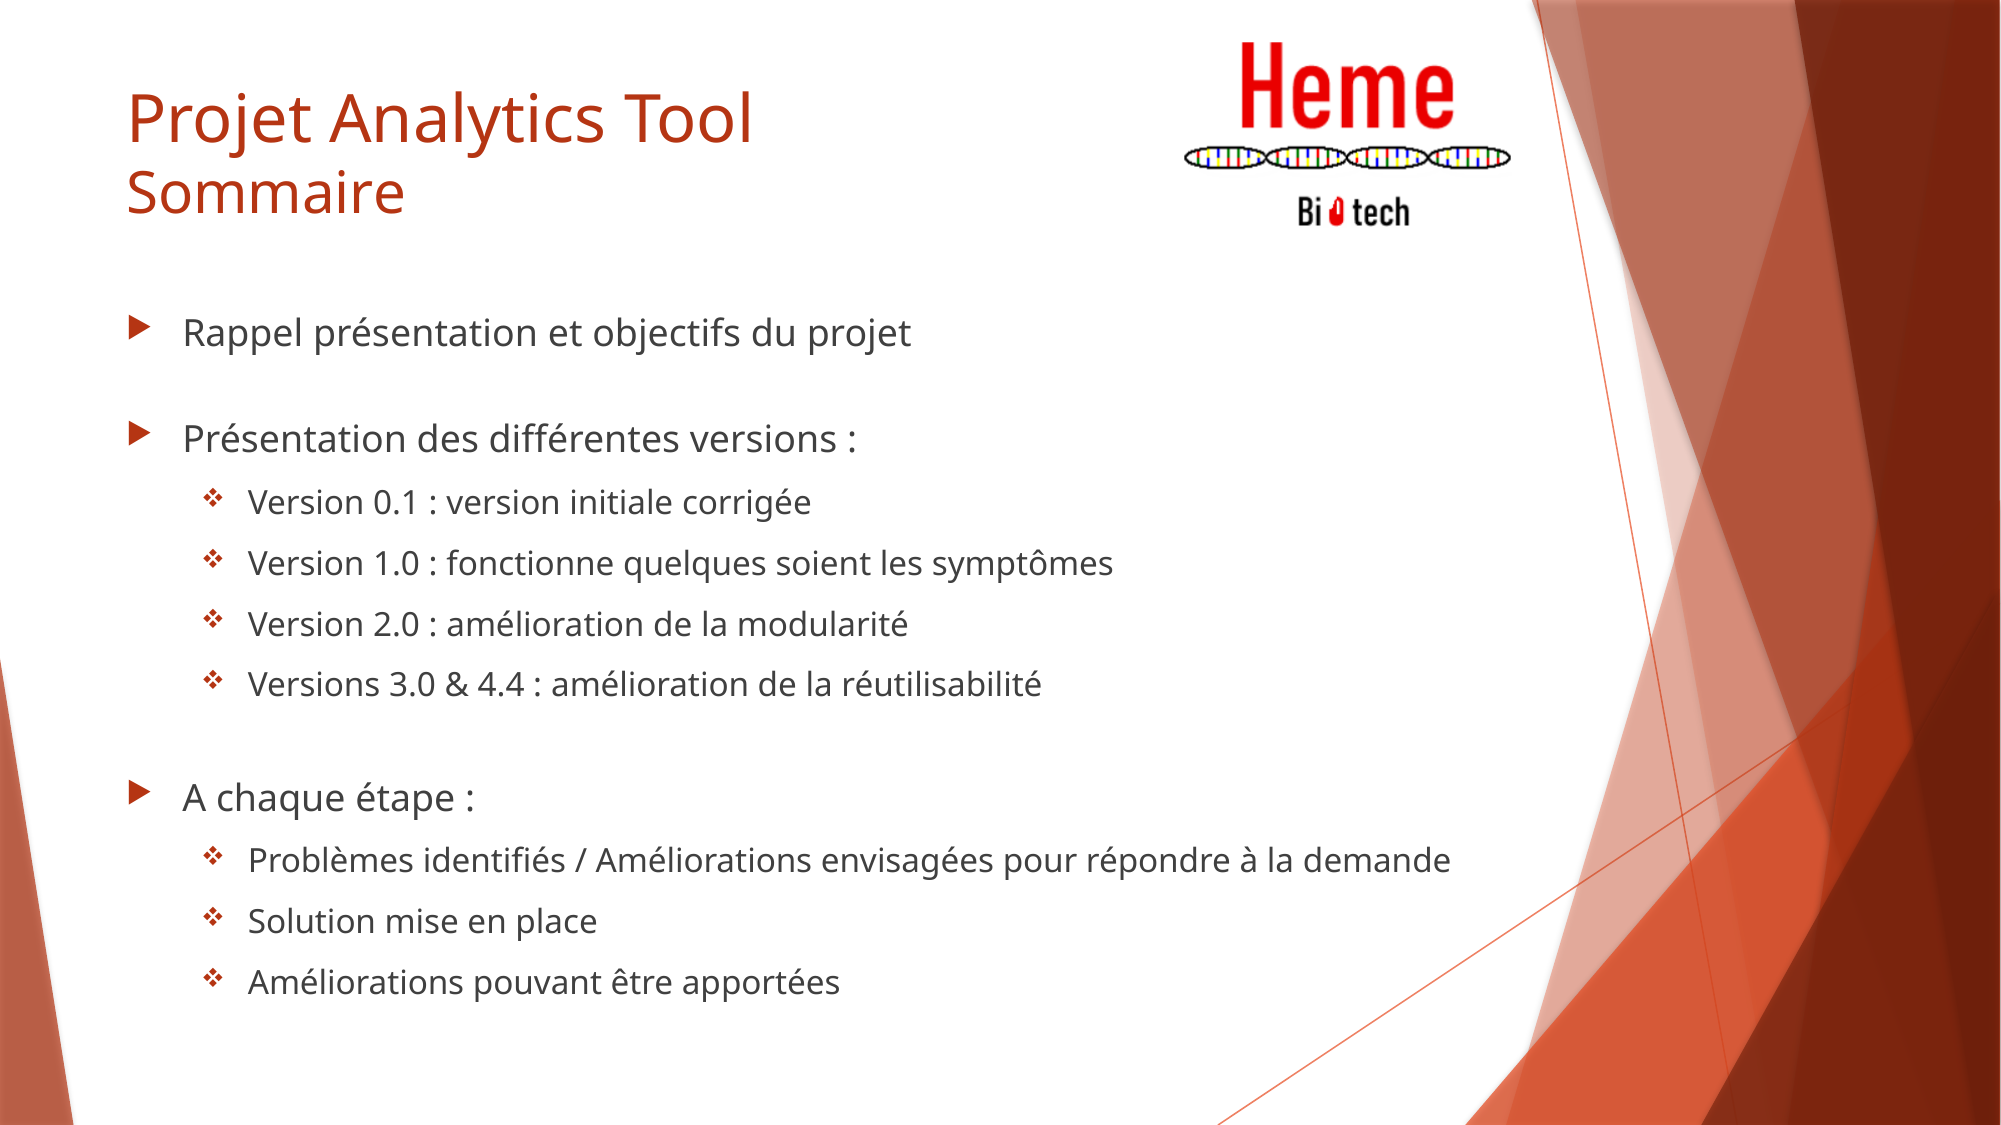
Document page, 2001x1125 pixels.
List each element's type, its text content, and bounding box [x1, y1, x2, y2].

title Projet Analytics Tool Sommaire [111, 68, 1522, 285]
list Rappel présentation et objectifs du projet Présentation des différentes versions : Version 0.1 : version initiale corrigée Version 1.0 : fonctionne quelques soient les symptômes Version 2.0 : amélioration de la modularité Versions 3.0 & 4.4 : amélioration de la réutilisabilité A chaque étape : Problèmes identifiés / Améliorations envisagées pour répondre à la demande Solution mise en place Améliorations pouvant être apportées [111, 301, 1522, 1058]
picture [1169, 33, 1522, 236]
